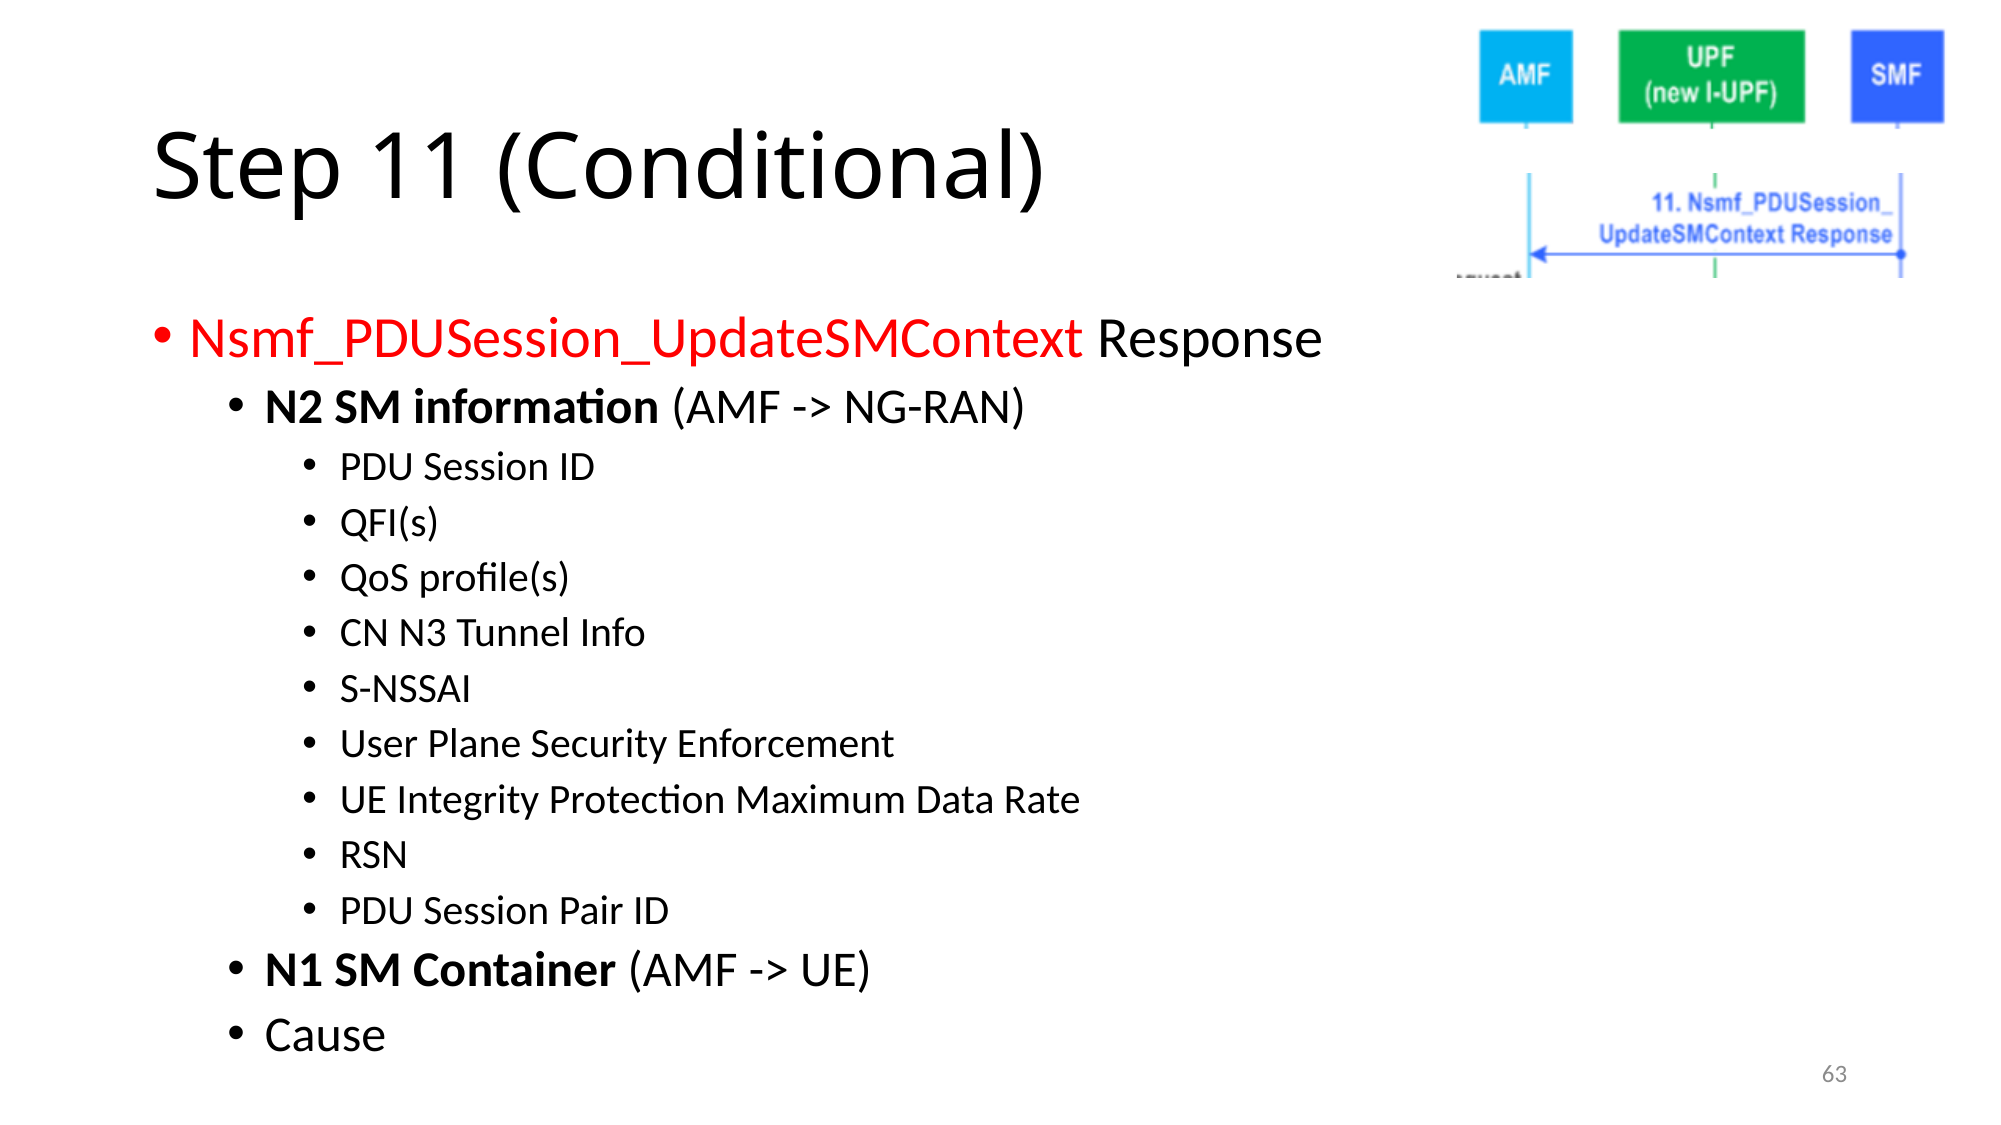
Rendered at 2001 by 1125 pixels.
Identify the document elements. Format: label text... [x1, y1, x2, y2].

title Step 11 (Conditional) [137, 59, 1863, 278]
picture [1456, 7, 1956, 132]
slide_number 63 [1412, 1042, 1863, 1103]
picture [1456, 173, 1956, 278]
list Nsmf_PDUSession_UpdateSMContext Response N2 SM information (AMF -> NG-RAN) PDU Session ID QFI(s) QoS profile(s) CN N3 Tunnel Info S-NSSAI User Plane Security Enforcement UE Integrity Protection Maximum Data Rate RSN PDU Session Pair ID N1 SM Container (AMF -> UE) Cause [137, 299, 1863, 1125]
